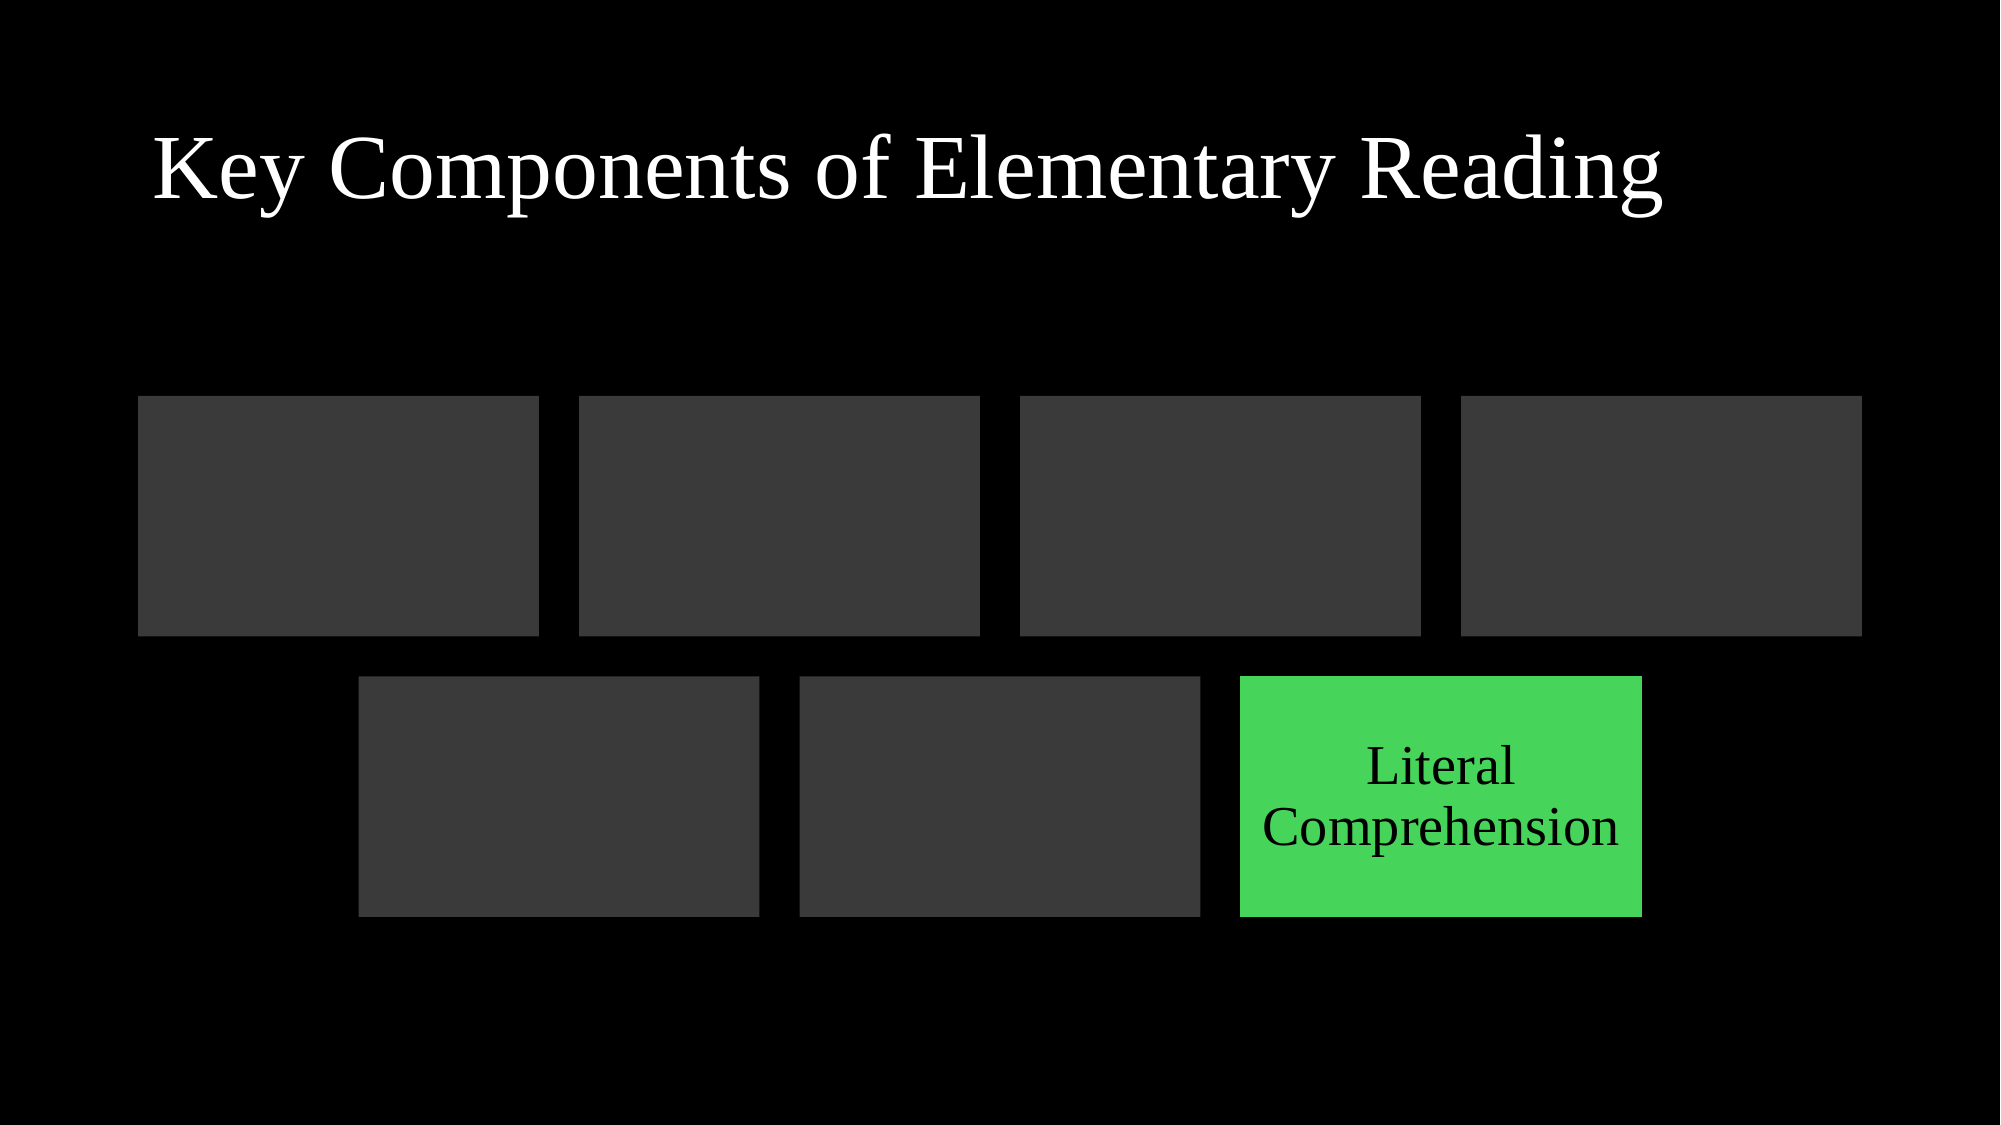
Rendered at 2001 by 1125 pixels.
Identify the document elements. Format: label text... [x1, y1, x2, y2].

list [136, 298, 1863, 1014]
title Key Components of Elementary Reading [137, 59, 1863, 278]
